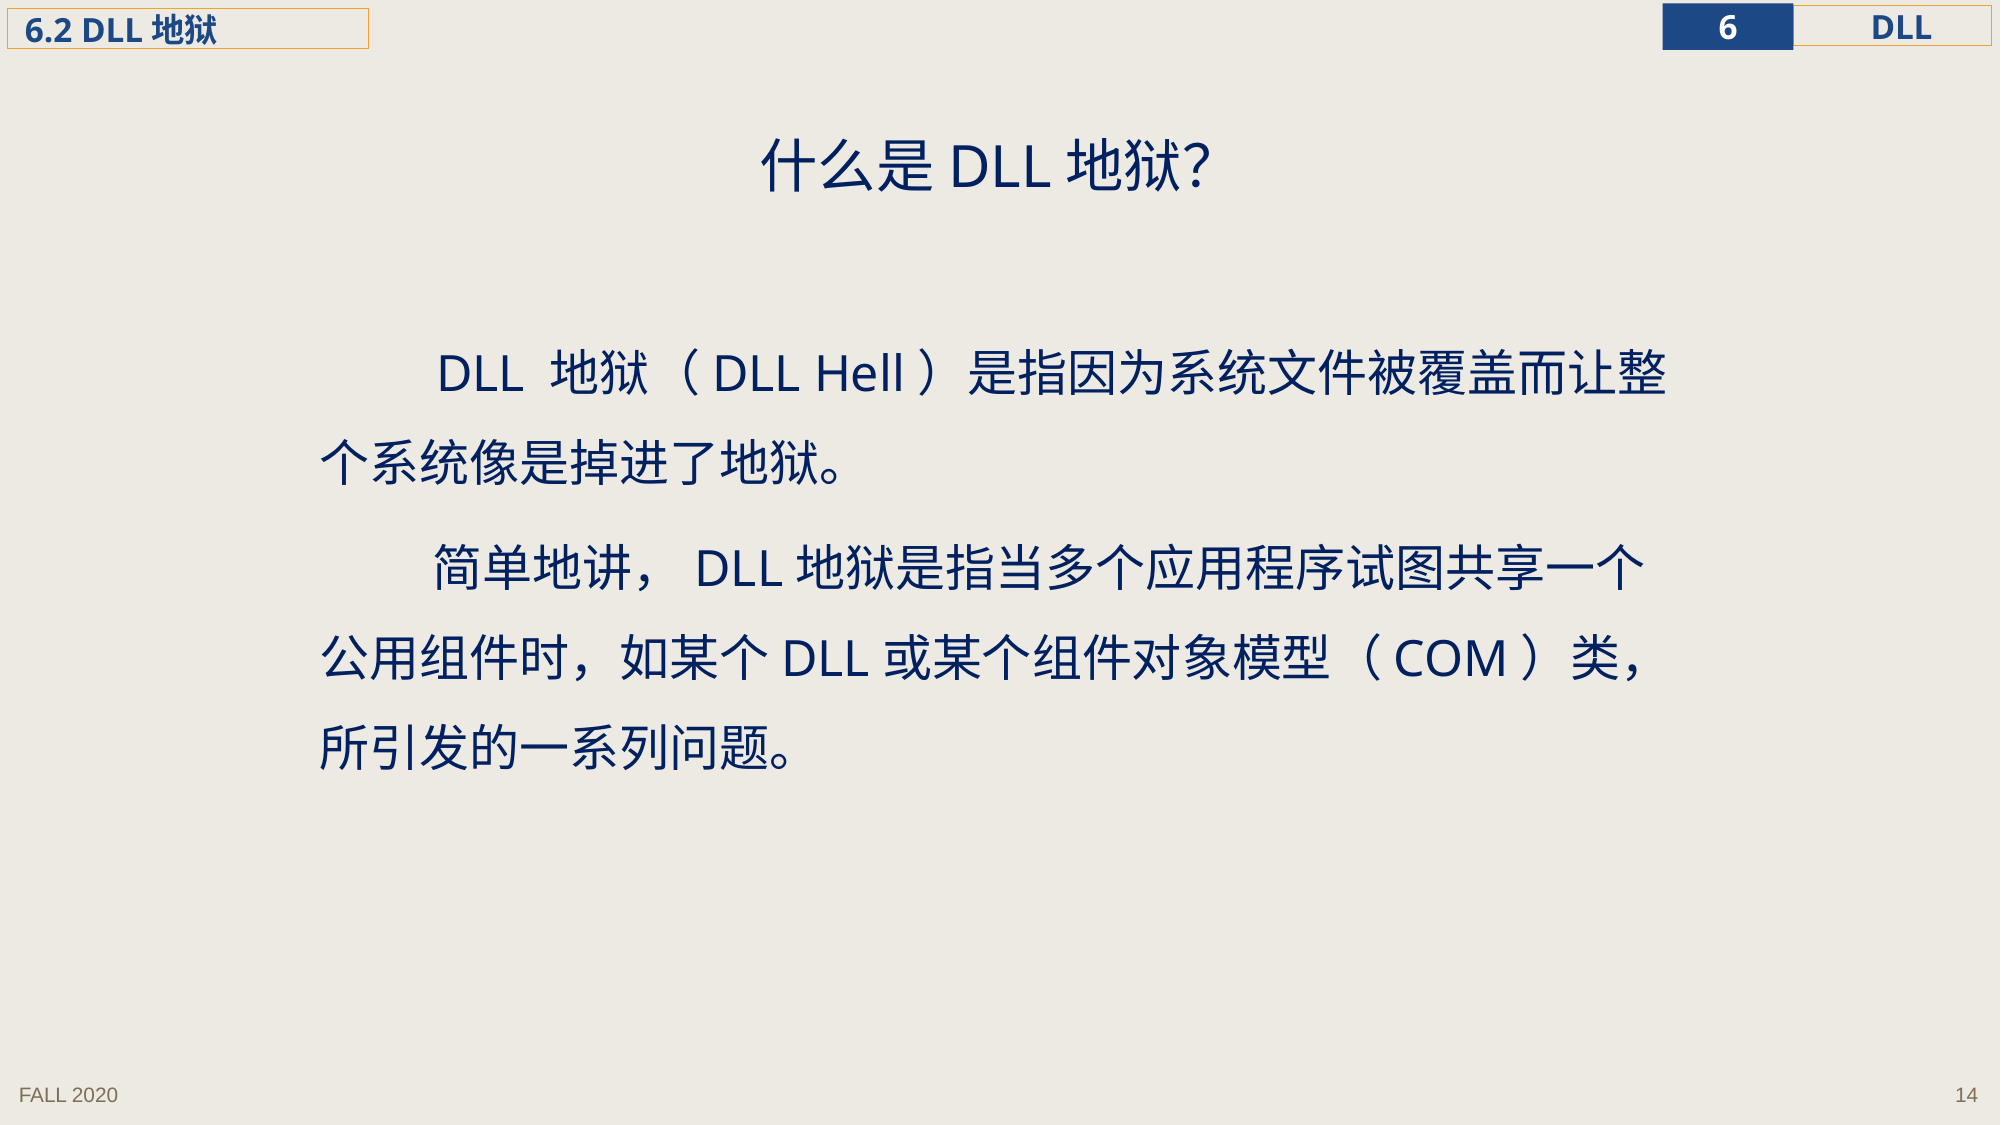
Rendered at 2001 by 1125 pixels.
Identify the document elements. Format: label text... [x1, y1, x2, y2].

list DLL 地狱（DLL Hell）是指因为系统文件被覆盖而让整个系统像是掉进了地狱。 简单地讲，DLL地狱是指当多个应用程序试图共享一个公用组件时，如某个DLL或某个组件对象模型（COM）类，所引发的一系列问题。 [307, 305, 1693, 997]
title 什么是DLL地狱？ [137, 59, 1863, 278]
